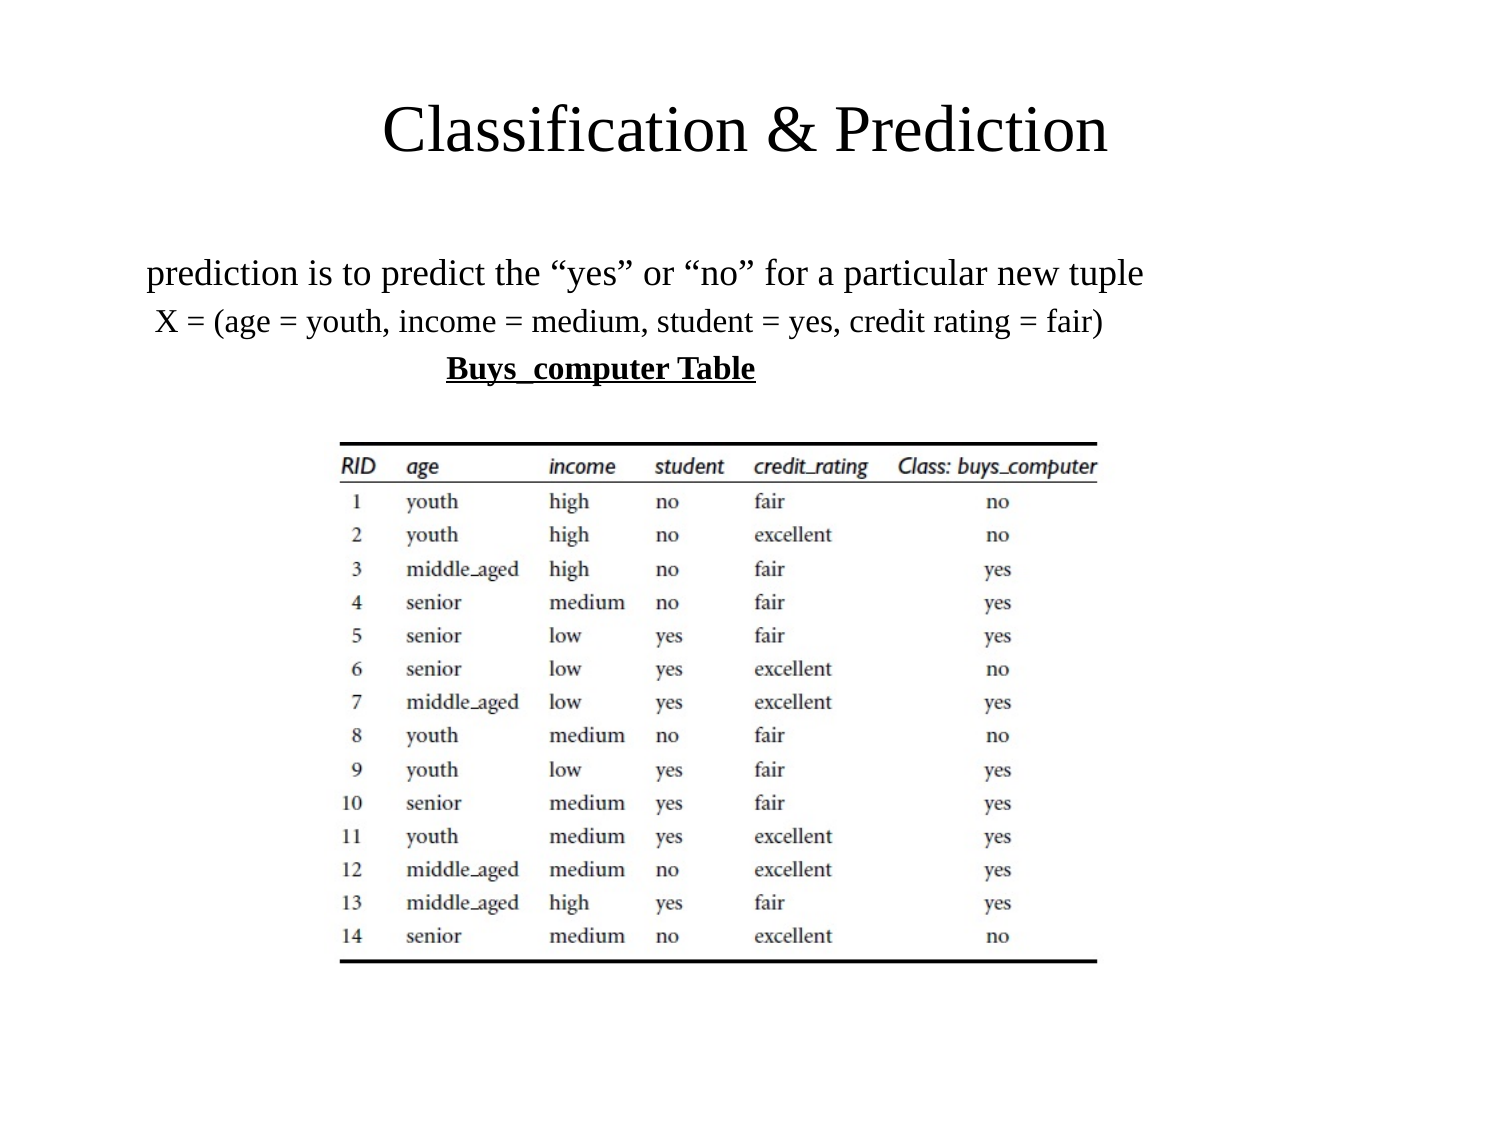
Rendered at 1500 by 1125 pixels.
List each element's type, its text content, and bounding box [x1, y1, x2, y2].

list prediction is to predict the “yes” or “no” for a particular new tuple X = (age = youth, income = medium, student = yes, credit rating = fair) Buys_computer Table [74, 187, 1426, 986]
picture [324, 441, 1124, 980]
title Classification & Prediction [71, 62, 1422, 188]
